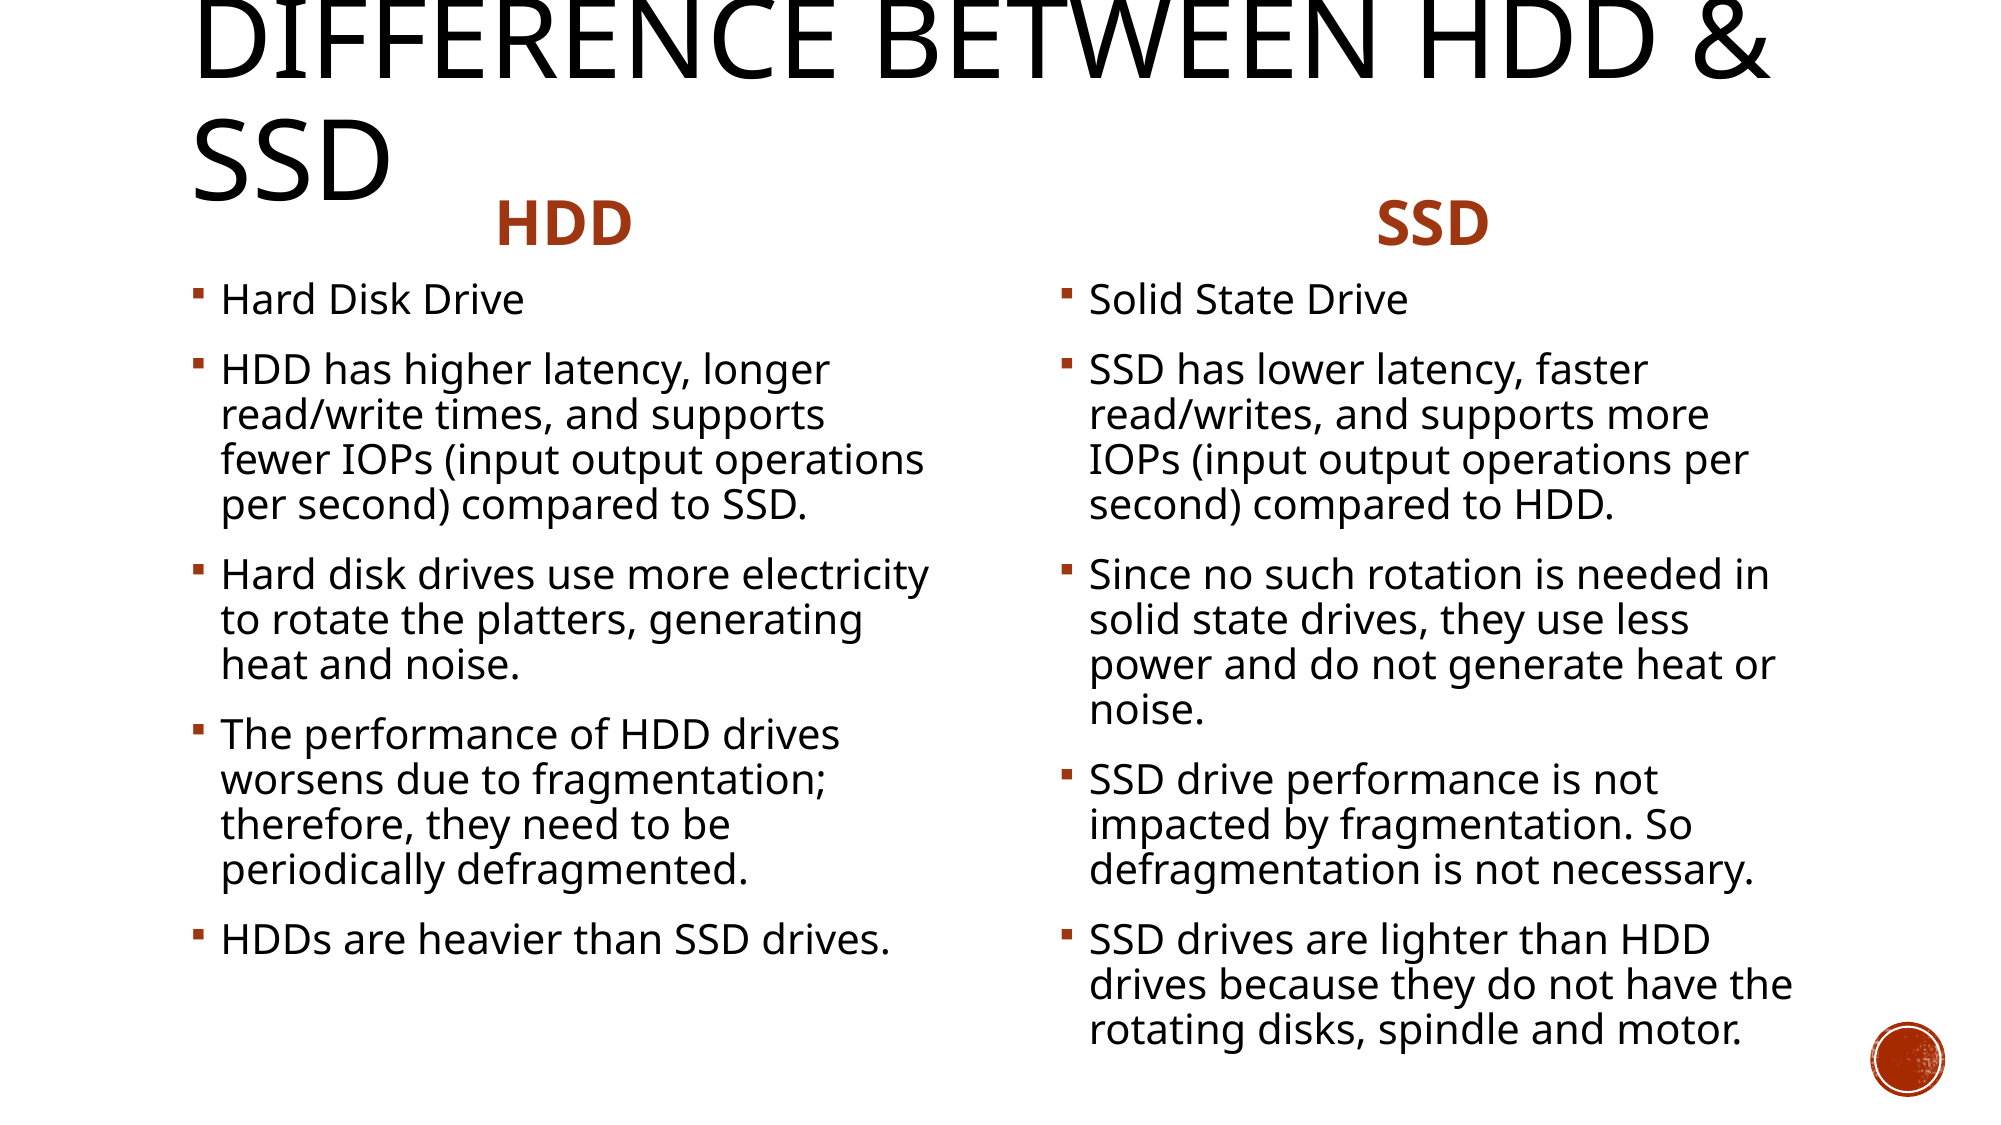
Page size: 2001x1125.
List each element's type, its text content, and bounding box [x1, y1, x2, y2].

list Solid State Drive SSD has lower latency, faster read/writes, and supports more IOPs (input output operations per second) compared to HDD. Since no such rotation is needed in solid state drives, they use less power and do not generate heat or noise. SSD drive performance is not impacted by fragmentation. So defragmentation is not necessary. SSD drives are lighter than HDD drives because they do not have the rotating disks, spindle and motor. [1043, 270, 1824, 1083]
list SSD [1043, 172, 1824, 270]
list HDD [174, 172, 955, 278]
title Difference between hdd & ssd [175, 0, 1826, 235]
list Hard Disk Drive HDD has higher latency, longer read/write times, and supports fewer IOPs (input output operations per second) compared to SSD. Hard disk drives use more electricity to rotate the platters, generating heat and noise. The performance of HDD drives worsens due to fragmentation; therefore, they need to be periodically defragmented. HDDs are heavier than SSD drives. [175, 270, 956, 1083]
